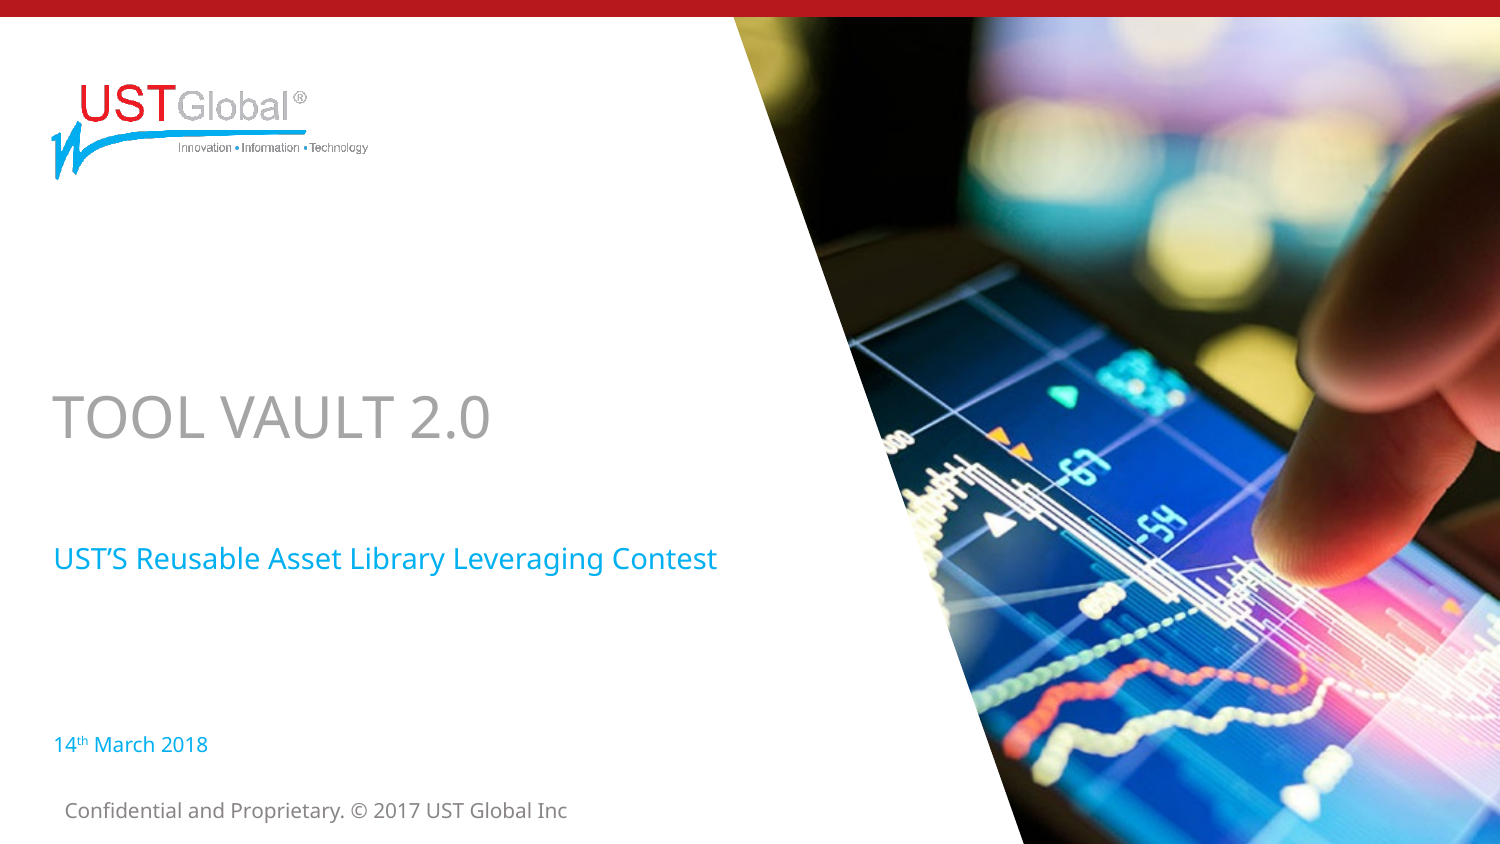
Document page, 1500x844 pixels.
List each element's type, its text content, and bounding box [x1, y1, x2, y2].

title TOOL VAULT 2.0 [38, 269, 722, 451]
picture [727, 0, 1500, 844]
list UST’S Reusable Asset Library Leveraging Contest [38, 532, 722, 683]
text_box [0, 0, 725, 19]
picture [38, 69, 380, 188]
list 14th March 2018 [38, 721, 285, 772]
